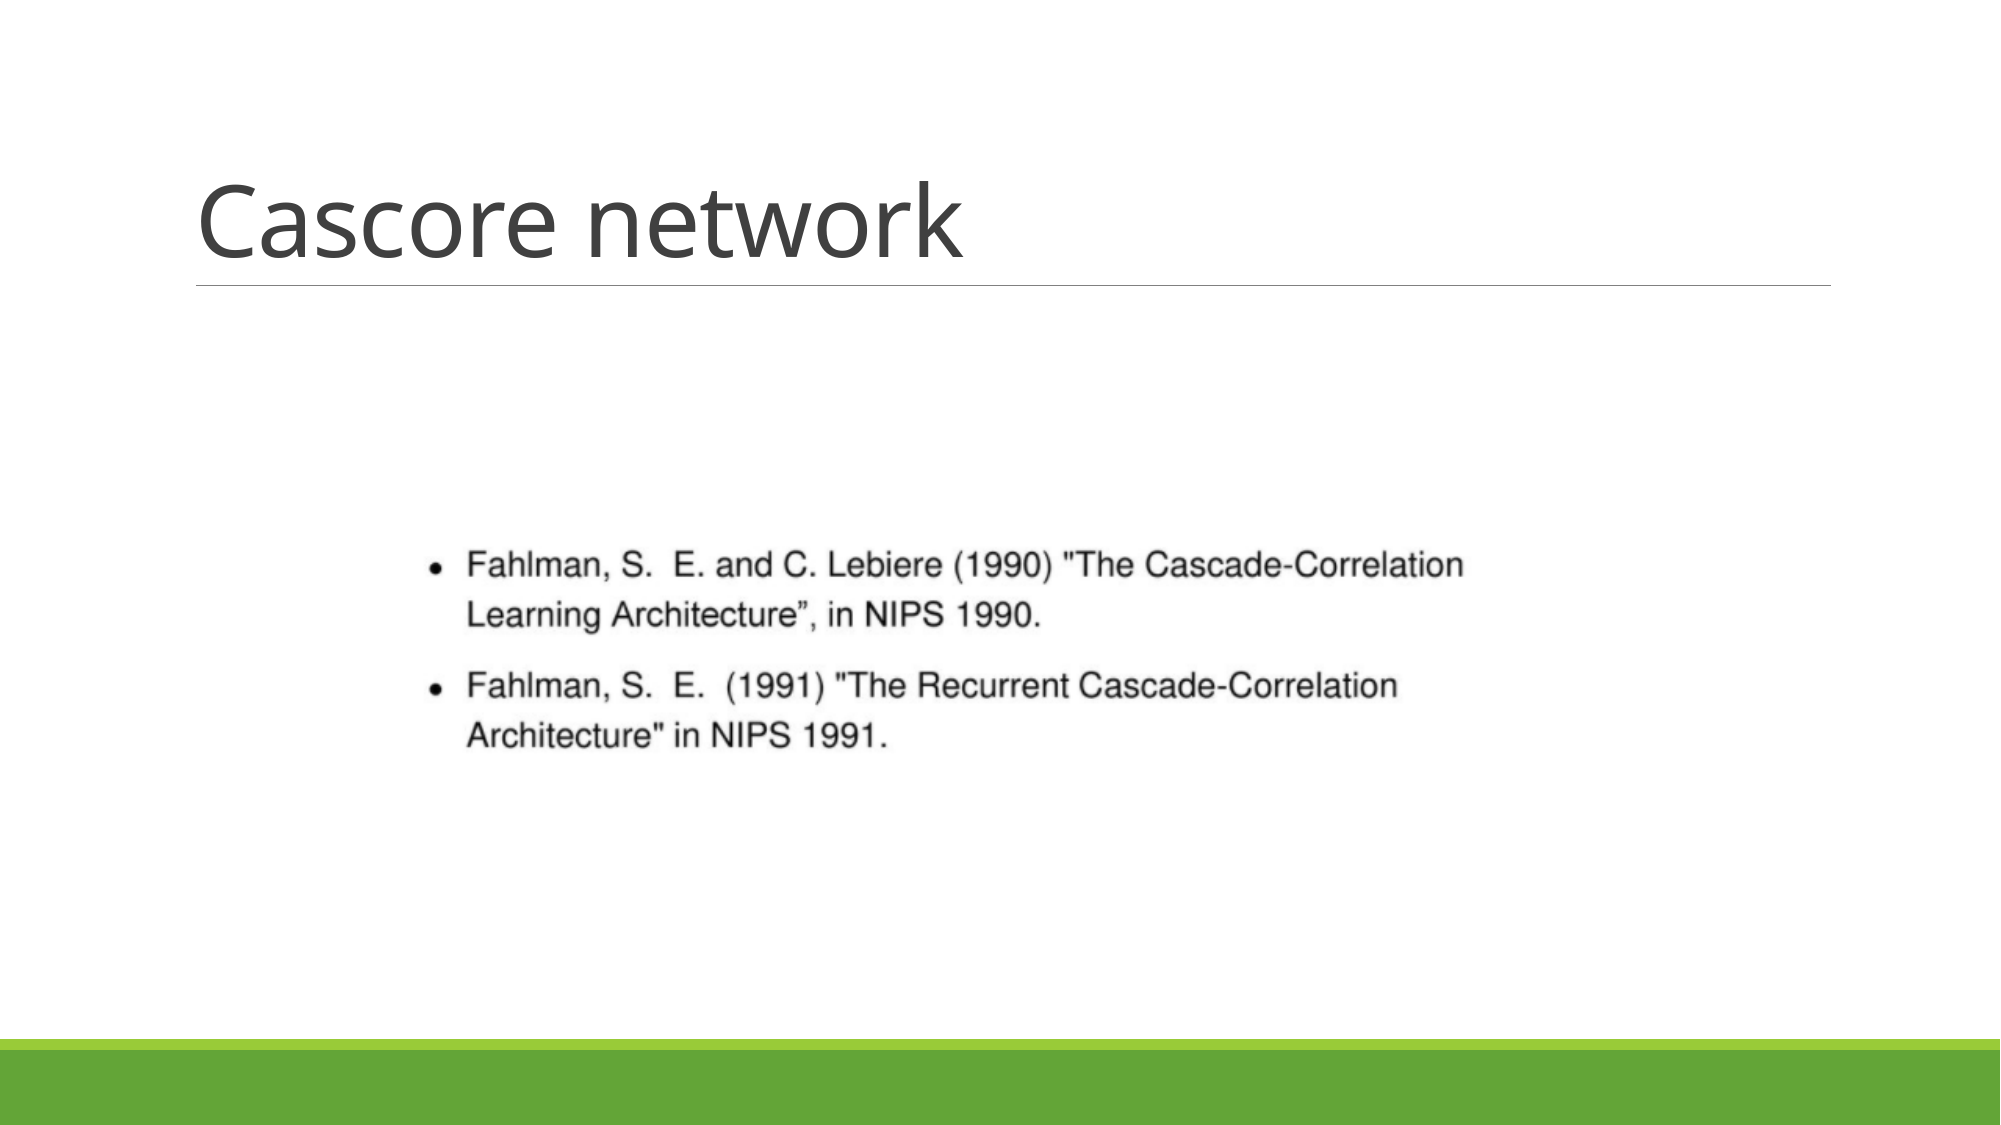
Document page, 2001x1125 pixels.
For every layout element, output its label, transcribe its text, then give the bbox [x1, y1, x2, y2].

picture [403, 512, 1482, 789]
title Cascore network [180, 47, 1830, 285]
